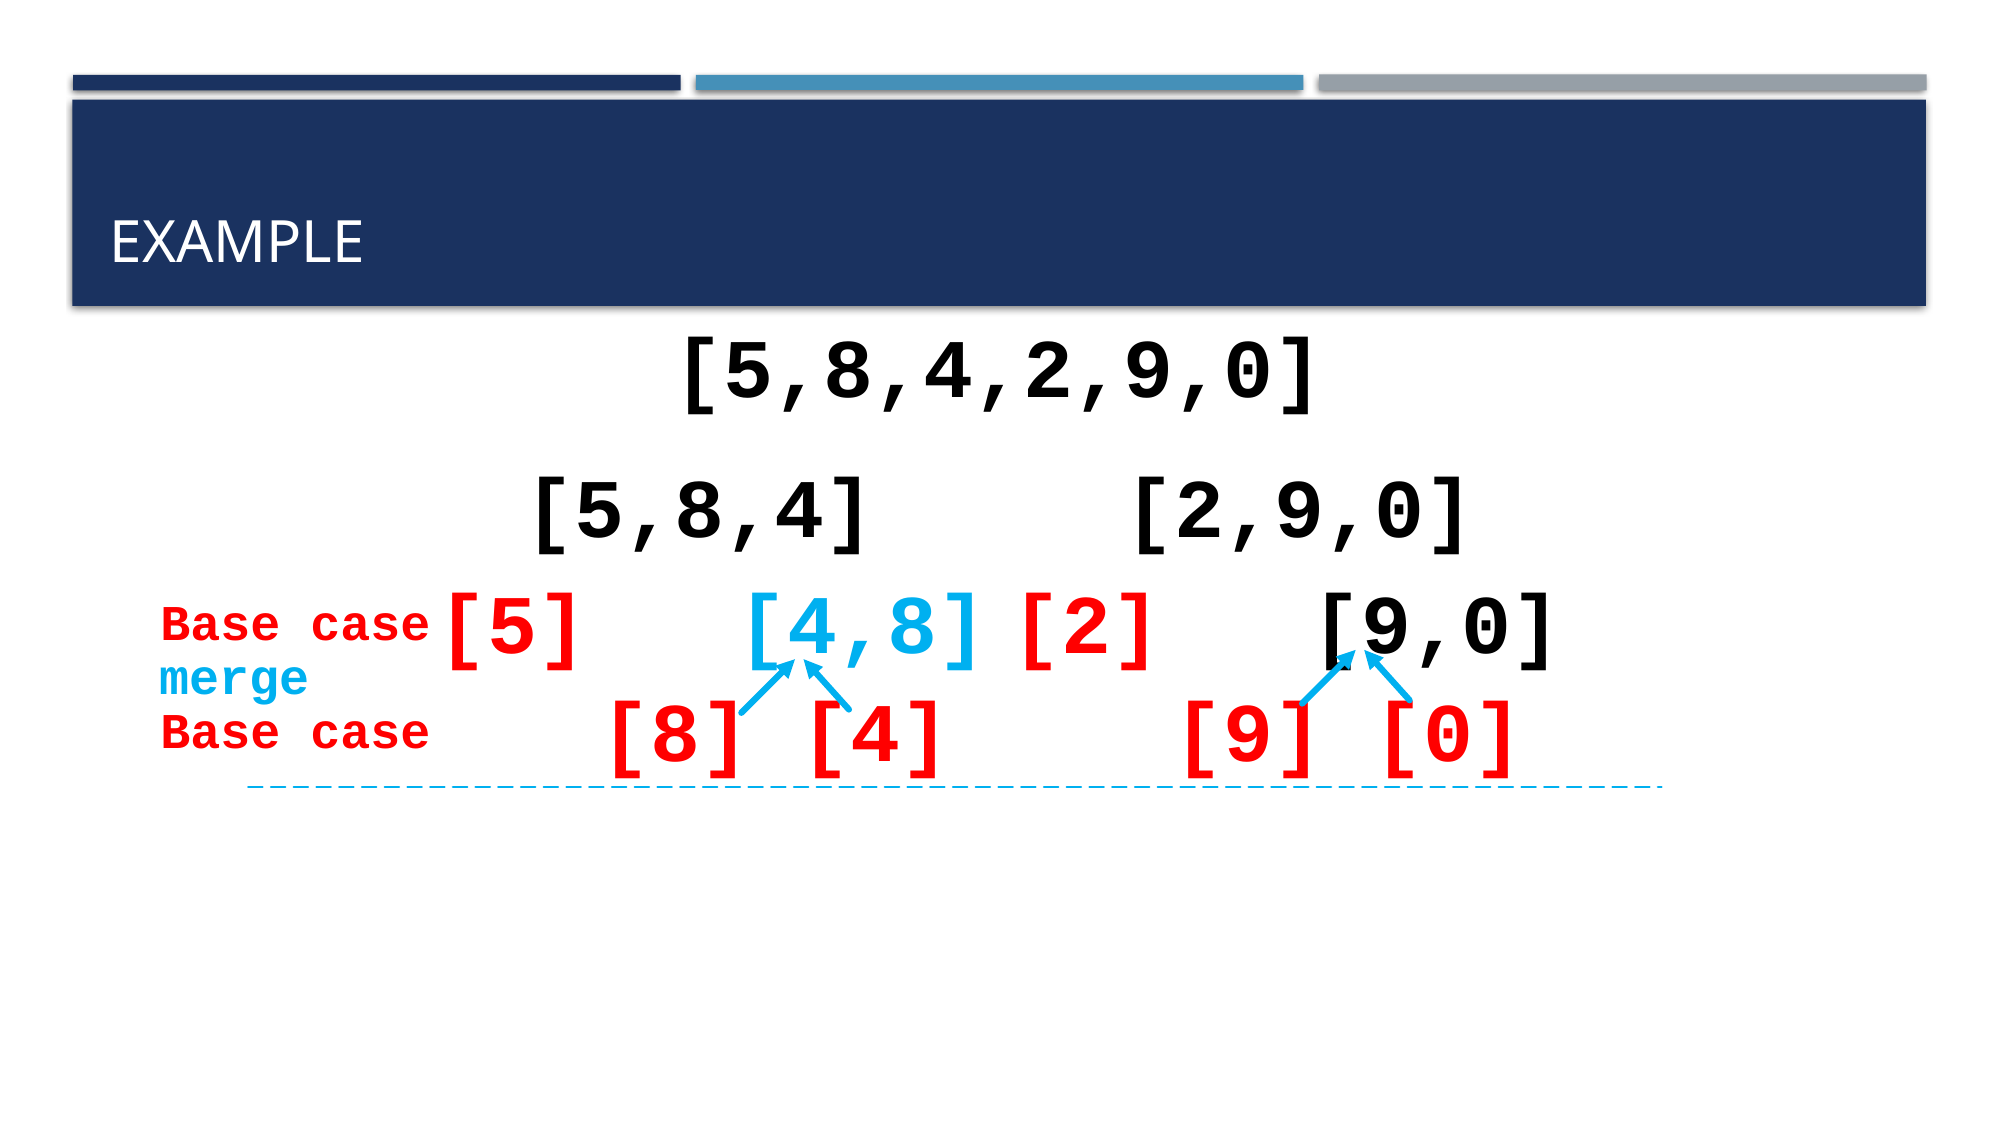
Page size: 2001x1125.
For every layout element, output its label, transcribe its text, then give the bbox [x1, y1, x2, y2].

text_box [5] [4,8] [422, 563, 996, 678]
text_box merge [144, 637, 325, 712]
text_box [740, 658, 796, 714]
title example [94, 119, 1904, 282]
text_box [1301, 649, 1357, 704]
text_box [1363, 649, 1411, 701]
text_box [5,8,4] [2,9,0] [509, 447, 1489, 562]
text_box Base case [145, 583, 446, 659]
text_box [5,8,4,2,9,0] [659, 306, 1339, 422]
text_box [9] [0] [1159, 670, 1539, 784]
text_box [802, 658, 850, 710]
text_box [2] [9,0] [996, 563, 1576, 678]
text_box [8] [4] [585, 670, 966, 784]
text_box Base case [145, 690, 446, 766]
